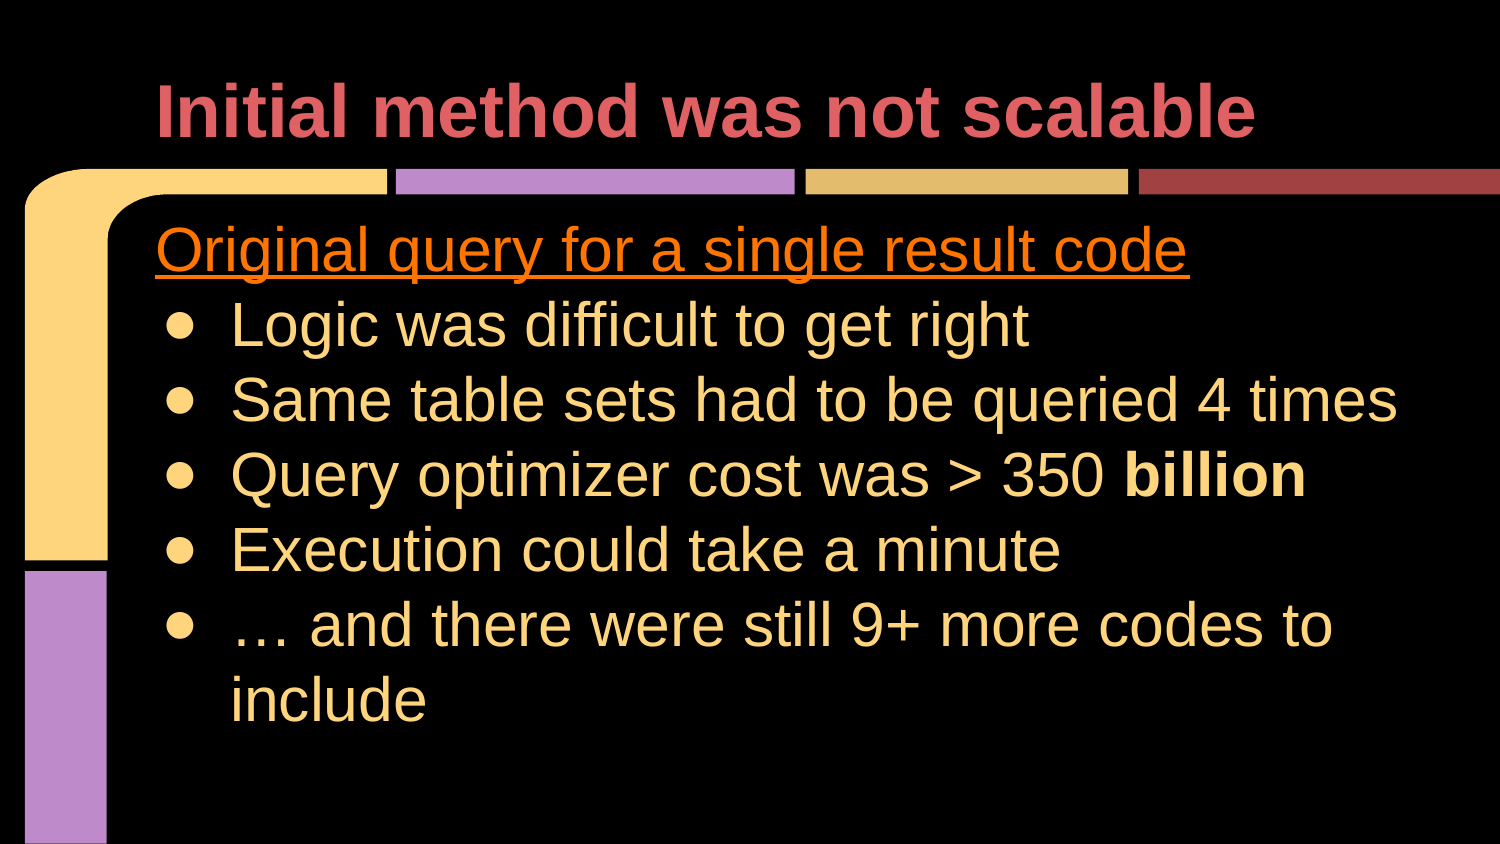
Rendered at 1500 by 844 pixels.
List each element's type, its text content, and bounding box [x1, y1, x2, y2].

list Original query for a single result code Logic was difficult to get right Same table sets had to be queried 4 times Query optimizer cost was > 350 billion Execution could take a minute … and there were still 9+ more codes to include [140, 194, 1425, 808]
title Initial method was not scalable [140, 26, 1425, 168]
